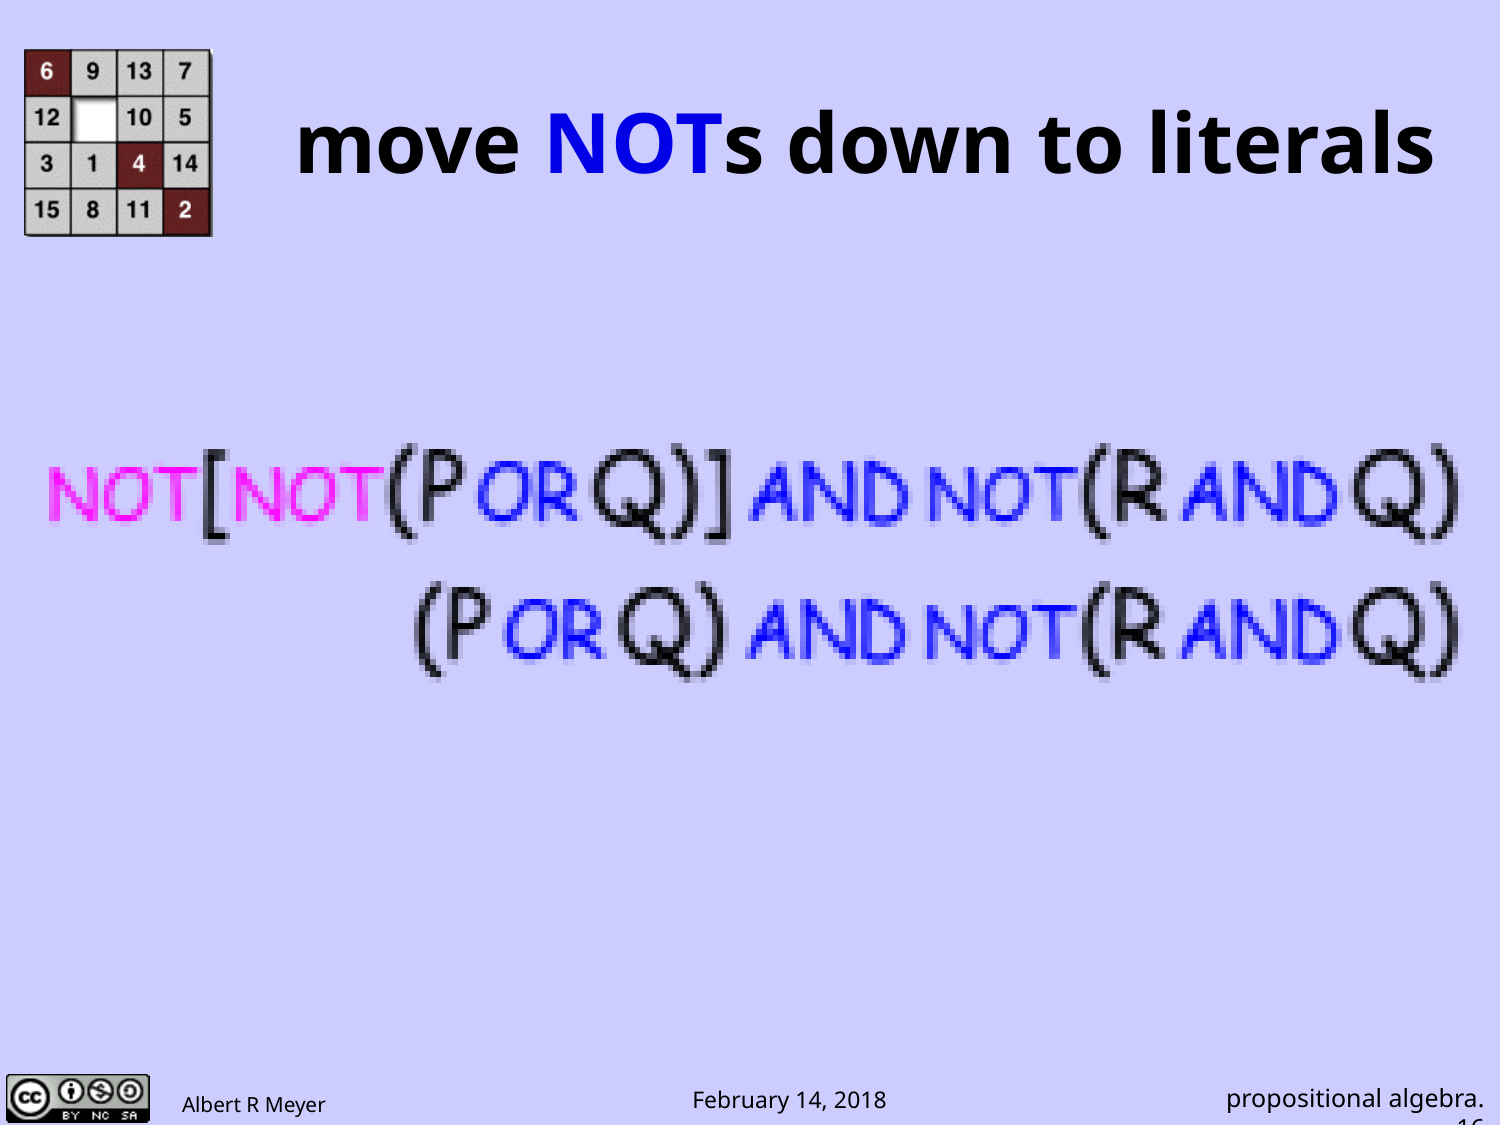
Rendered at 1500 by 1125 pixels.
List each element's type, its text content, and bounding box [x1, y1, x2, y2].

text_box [403, 564, 1476, 697]
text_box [37, 425, 1482, 558]
slide_number propositional algebra.16 [1191, 1074, 1500, 1121]
picture [24, 49, 213, 237]
title move NOTs down to literals [278, 59, 1455, 222]
picture [6, 1074, 150, 1123]
